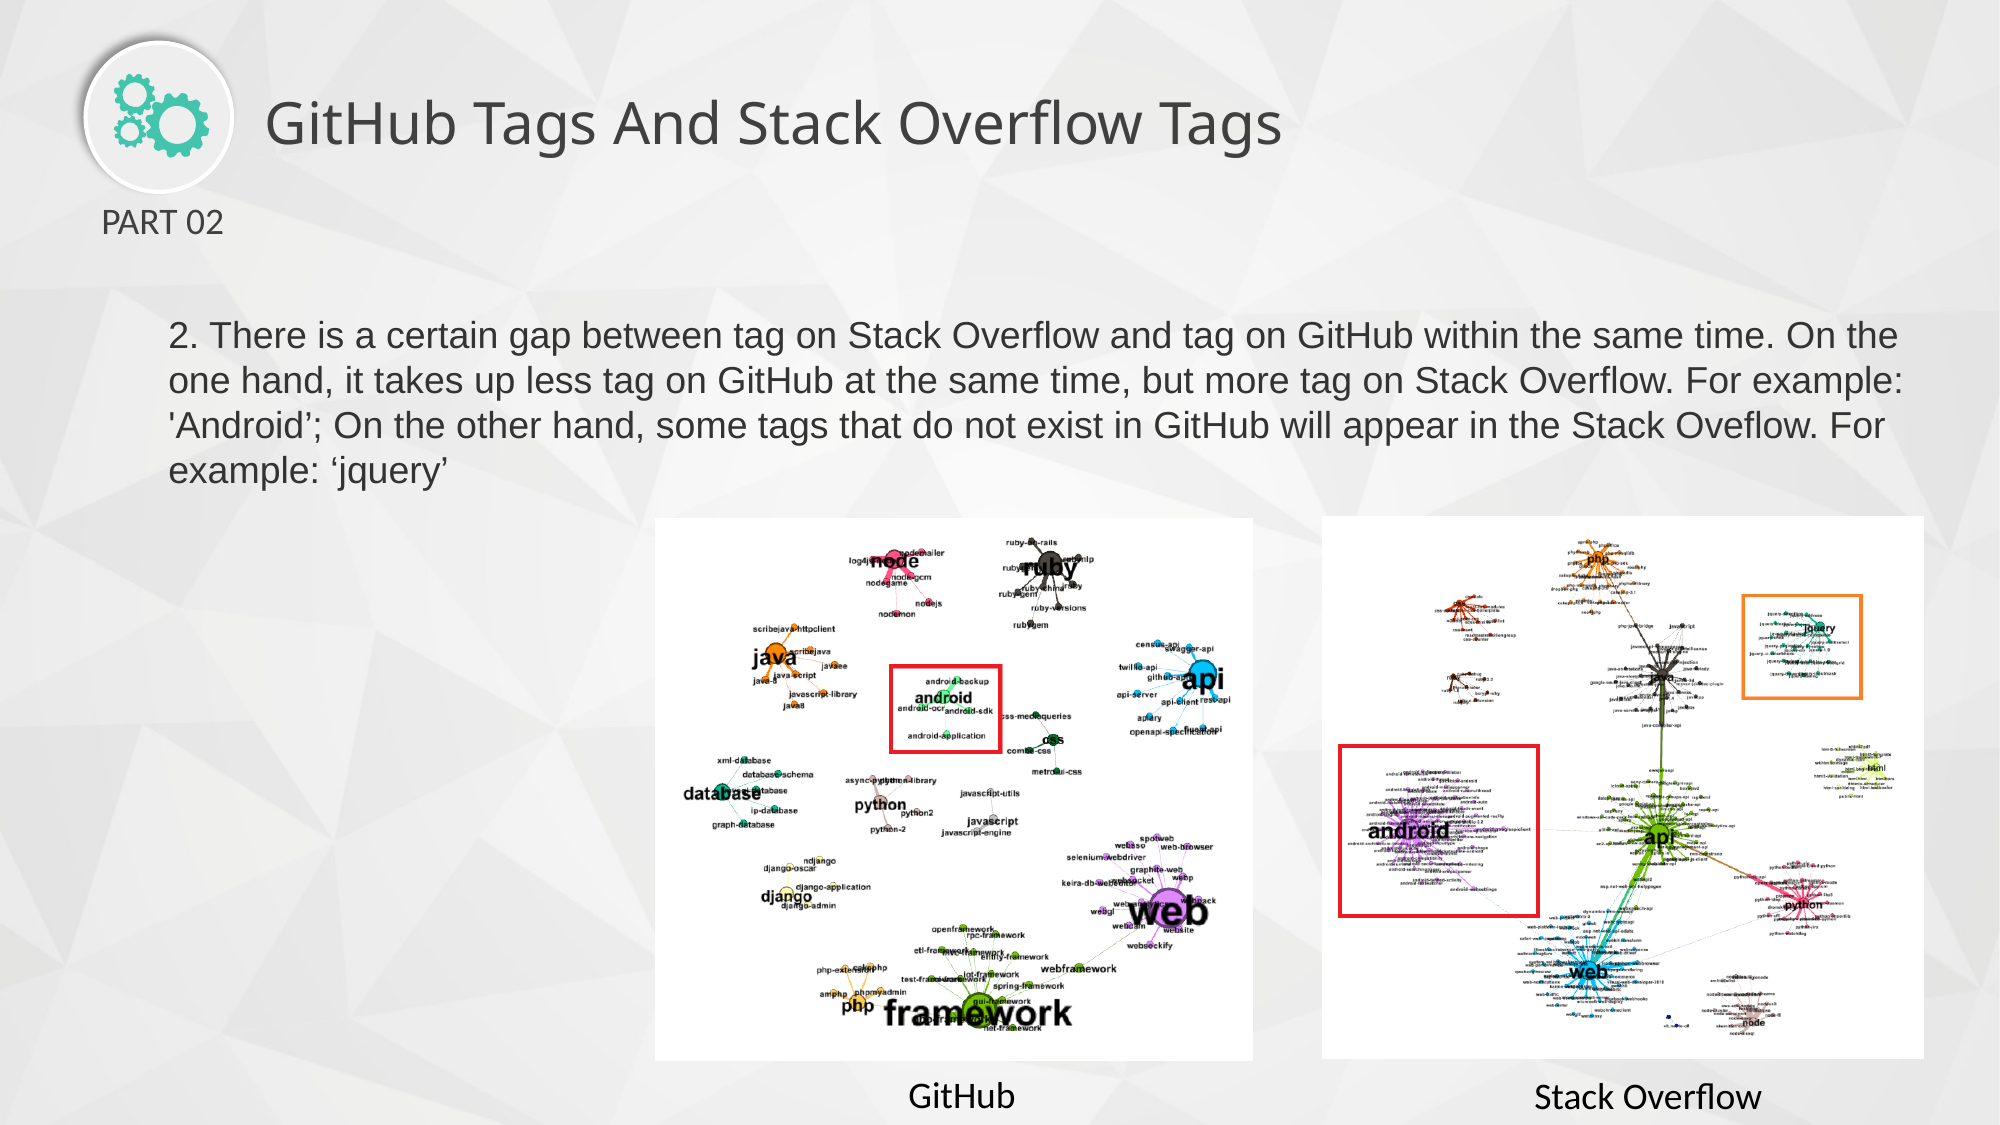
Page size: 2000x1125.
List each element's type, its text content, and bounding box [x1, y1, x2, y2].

picture [0, 0, 2000, 1125]
text_box GitHub [893, 1069, 1201, 1124]
text_box GitHub Tags And Stack Overflow Tags [237, 79, 1343, 164]
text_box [85, 42, 233, 193]
text_box Stack Overflow [1519, 1067, 1827, 1125]
text_box PART 02 [86, 189, 248, 249]
text_box 2. There is a certain gap between tag on Stack Overflow and tag on GitHub within the same time. On the one hand, it takes up less tag on GitHub at the same time, but more tag on Stack Overflow. For example: 'Android’; On the other hand, some tags that do not exist in GitHub will appear in the Stack Oveflow. For example: ‘jquery’ [153, 304, 1926, 499]
